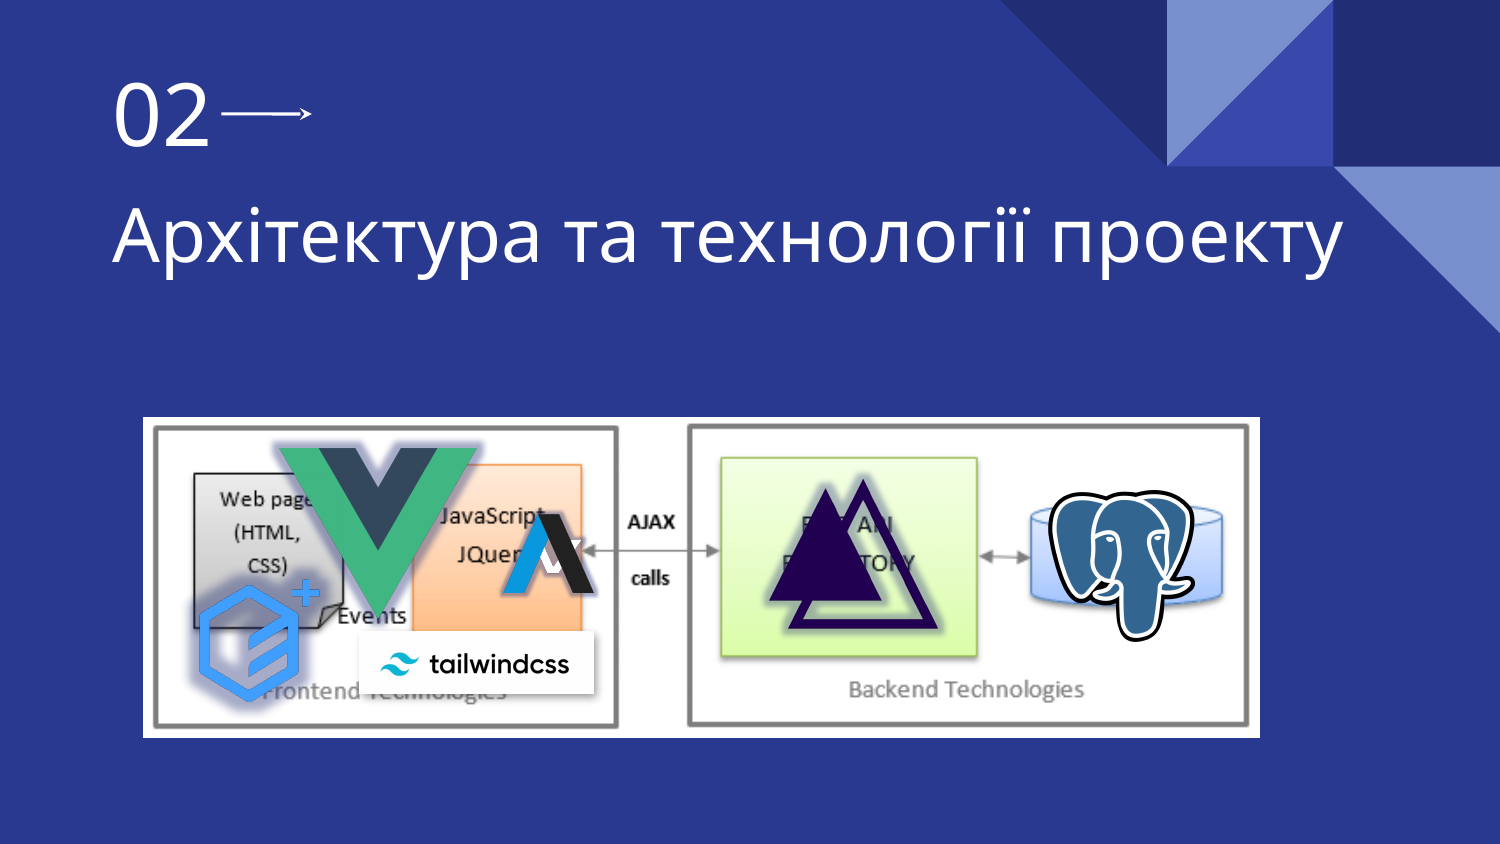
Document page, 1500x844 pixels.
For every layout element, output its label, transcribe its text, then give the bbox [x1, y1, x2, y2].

text_box 02 [98, 42, 1447, 181]
text_box Архітектура та технології проекту [98, 180, 1380, 286]
picture [143, 417, 1260, 738]
text_box [221, 107, 312, 121]
